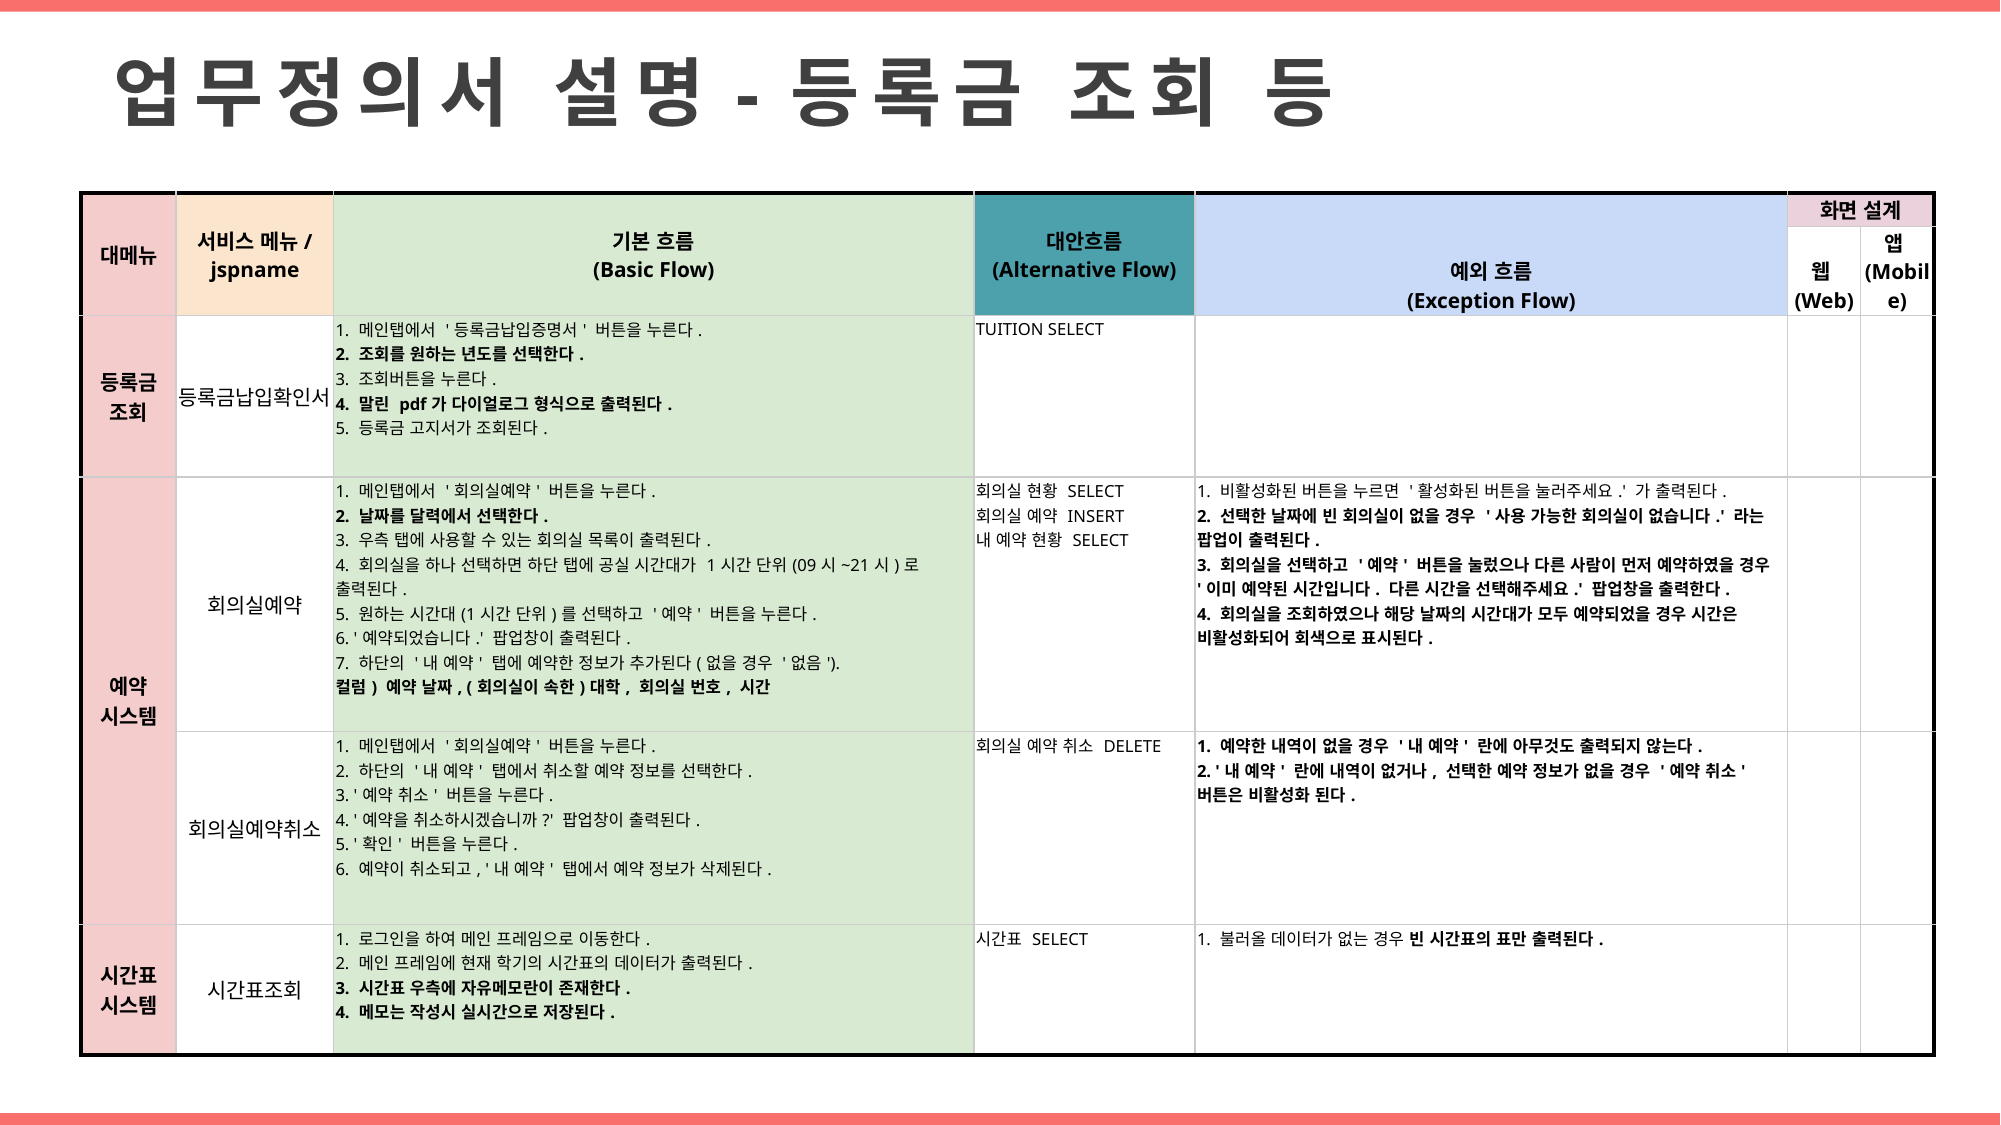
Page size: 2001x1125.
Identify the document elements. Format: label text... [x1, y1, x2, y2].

table_cell 회의실예약 [177, 478, 333, 731]
table_cell 1. 메인탭에서 '회의실예약' 버튼을 누른다. 2. 하단의 '내 예약' 탭에서 취소할 예약 정보를 선택한다. 3. '예약 취소' 버튼을 누른다. 4. '예약을 취소하시겠습니까?' 팝업창이 출력된다. 5. '확인' 버튼을 누른다. 6. 예약이 취소되고, '내 예약' 탭에서 예약 정보가 삭제된다. [334, 732, 973, 924]
table_cell 등록금 조회 [83, 316, 175, 476]
table_header 기본 흐름 (Basic Flow) [334, 195, 973, 315]
table_cell [1861, 732, 1932, 924]
table_header 화면 설계 [1788, 195, 1932, 226]
table_cell [1788, 925, 1860, 1053]
table_cell [1788, 732, 1860, 924]
table_cell [1861, 478, 1932, 731]
table_cell 1. 로그인을 하여 메인 프레임으로 이동한다. 2. 메인 프레임에 현재 학기의 시간표의 데이터가 출력된다. 3. 시간표 우측에 자유메모란이 존재한다. 4. 메모는 작성시 실시간으로 저장된다. [334, 925, 973, 1053]
table_header 서비스 메뉴/ jspname [177, 195, 333, 315]
table_header 예외 흐름 (Exception Flow) [1196, 195, 1787, 315]
table_cell 예약 시스템 [83, 478, 175, 924]
table_cell TUITION SELECT [975, 316, 1194, 476]
table_cell 1. 불러올 데이터가 없는 경우 빈 시간표의 표만 출력된다. [1196, 925, 1787, 1053]
table_cell 시간표조회 [177, 925, 333, 1053]
table_header 대메뉴 [83, 195, 175, 315]
table_cell [1861, 925, 1932, 1053]
table_cell 시간표 시스템 [83, 925, 175, 1053]
table_cell 회의실예약취소 [177, 732, 333, 924]
table_cell [1861, 316, 1932, 476]
table_cell 1. 메인탭에서 '회의실예약' 버튼을 누른다. 2. 날짜를 달력에서 선택한다. 3. 우측 탭에 사용할 수 있는 회의실 목록이 출력된다. 4. 회의실을 하나 선택하면 하단 탭에 공실 시간대가 1시간 단위(09시~21시)로 출력된다. 5. 원하는 시간대(1시간 단위)를 선택하고 '예약' 버튼을 누른다. 6. '예약되었습니다.' 팝업창이 출력된다. 7. 하단의 '내 예약' 탭에 예약한 정보가 추가된다(없을 경우 '없음'). 컬럼) 예약 날짜, (회의실이 속한)대학, 회의실 번호, 시간 [334, 478, 973, 731]
table_cell 등록금납입확인서 [177, 316, 333, 476]
text_box 업무정의서 설명-등록금 조회 등 [98, 38, 1350, 144]
table_cell 1. 예약한 내역이 없을 경우 '내 예약' 란에 아무것도 출력되지 않는다. 2. '내 예약' 란에 내역이 없거나, 선택한 예약 정보가 없을 경우 '예약 취소' 버튼은 비활성화 된다. [1196, 732, 1787, 924]
table_cell 1. 비활성화된 버튼을 누르면 '활성화된 버튼을 눌러주세요.' 가 출력된다. 2. 선택한 날짜에 빈 회의실이 없을 경우 '사용 가능한 회의실이 없습니다.' 라는 팝업이 출력된다. 3. 회의실을 선택하고 '예약' 버튼을 눌렀으나 다른 사람이 먼저 예약하였을 경우 '이미 예약된 시간입니다. 다른 시간을 선택해주세요.' 팝업창을 출력한다. 4. 회의실을 조회하였으나 해당 날짜의 시간대가 모두 예약되었을 경우 시간은 비활성화되어 회색으로 표시된다. [1196, 478, 1787, 731]
table_cell 시간표 SELECT [975, 925, 1194, 1053]
text_box [0, 1112, 2000, 1125]
table_cell 회의실 현황 SELECT 회의실 예약 INSERT 내 예약 현황 SELECT [975, 478, 1194, 731]
table_cell 앱(Mobile) [1861, 227, 1932, 315]
text_box [0, 0, 2000, 13]
table_cell [1788, 316, 1860, 476]
table_cell 1. 메인탭에서 '등록금납입증명서' 버튼을 누른다. 2. 조회를 원하는 년도를 선택한다. 3. 조회버튼을 누른다. 4. 말린 pdf가 다이얼로그 형식으로 출력된다. 5. 등록금 고지서가 조회된다. [334, 316, 973, 476]
table_cell 웹(Web) [1788, 227, 1860, 315]
table_cell [1788, 478, 1860, 731]
table_header 대안흐름 (Alternative Flow) [975, 195, 1194, 315]
table_cell 회의실 예약 취소 DELETE [975, 732, 1194, 924]
table_cell [1196, 316, 1787, 476]
